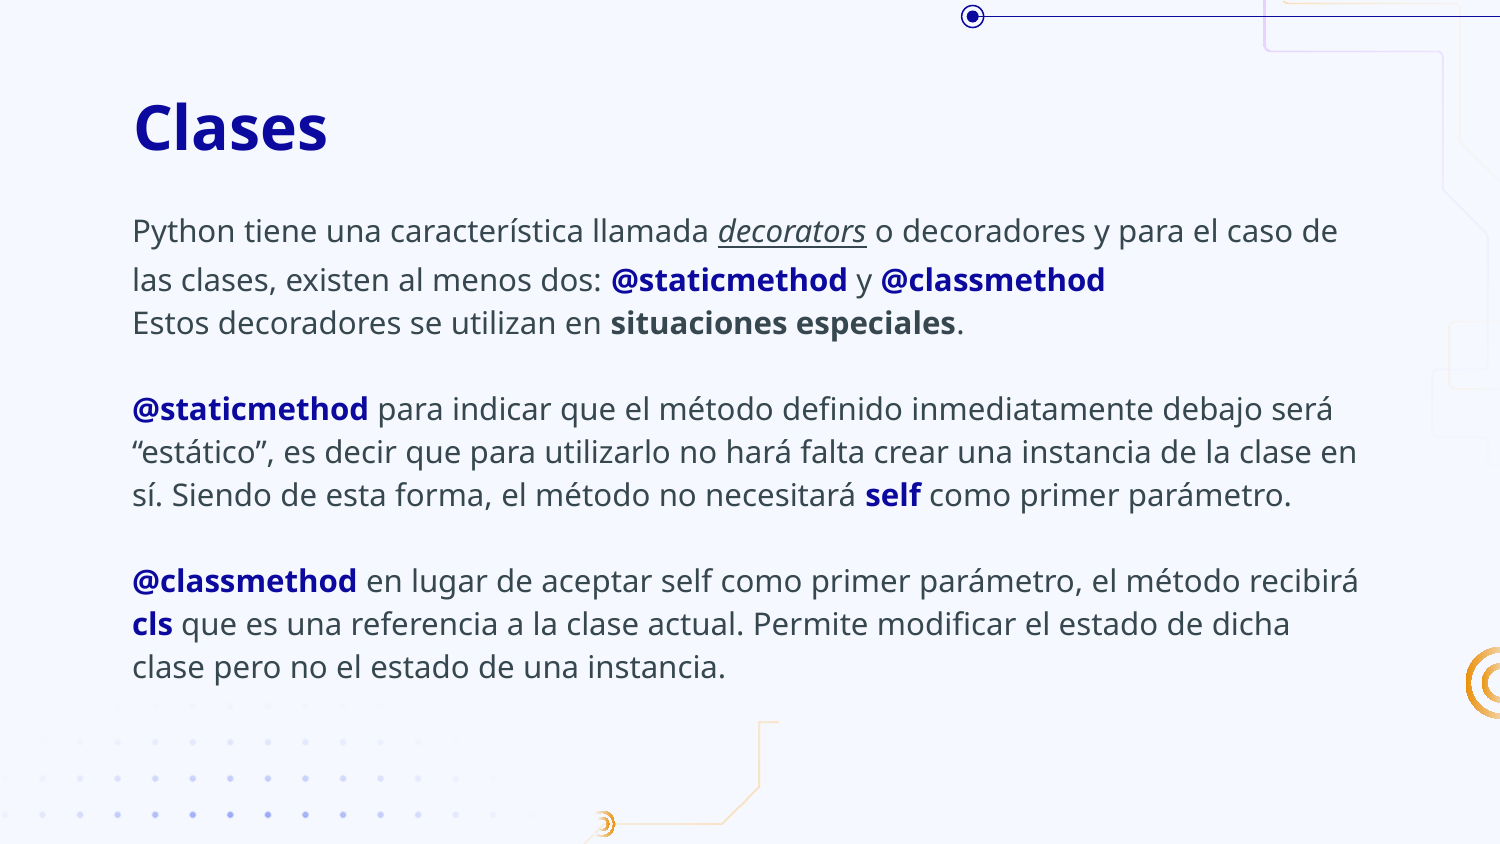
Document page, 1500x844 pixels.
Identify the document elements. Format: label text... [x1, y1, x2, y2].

picture [0, 654, 561, 844]
subtitle Python tiene una característica llamada decorators o decoradores y para el caso de las clases, existen al menos dos: @staticmethod y @classmethod Estos decoradores se utilizan en situaciones especiales. @staticmethod para indicar que el método definido inmediatamente debajo será “estático”, es decir que para utilizarlo no hará falta crear una instancia de la clase en sí. Siendo de esta forma, el método no necesitará self como primer parámetro. @classmethod en lugar de aceptar self como primer parámetro, el método recibirá cls que es una referencia a la clase actual. Permite modificar el estado de dicha clase pero no el estado de una instancia. [116, 190, 1382, 758]
title Clases [118, 72, 1382, 167]
